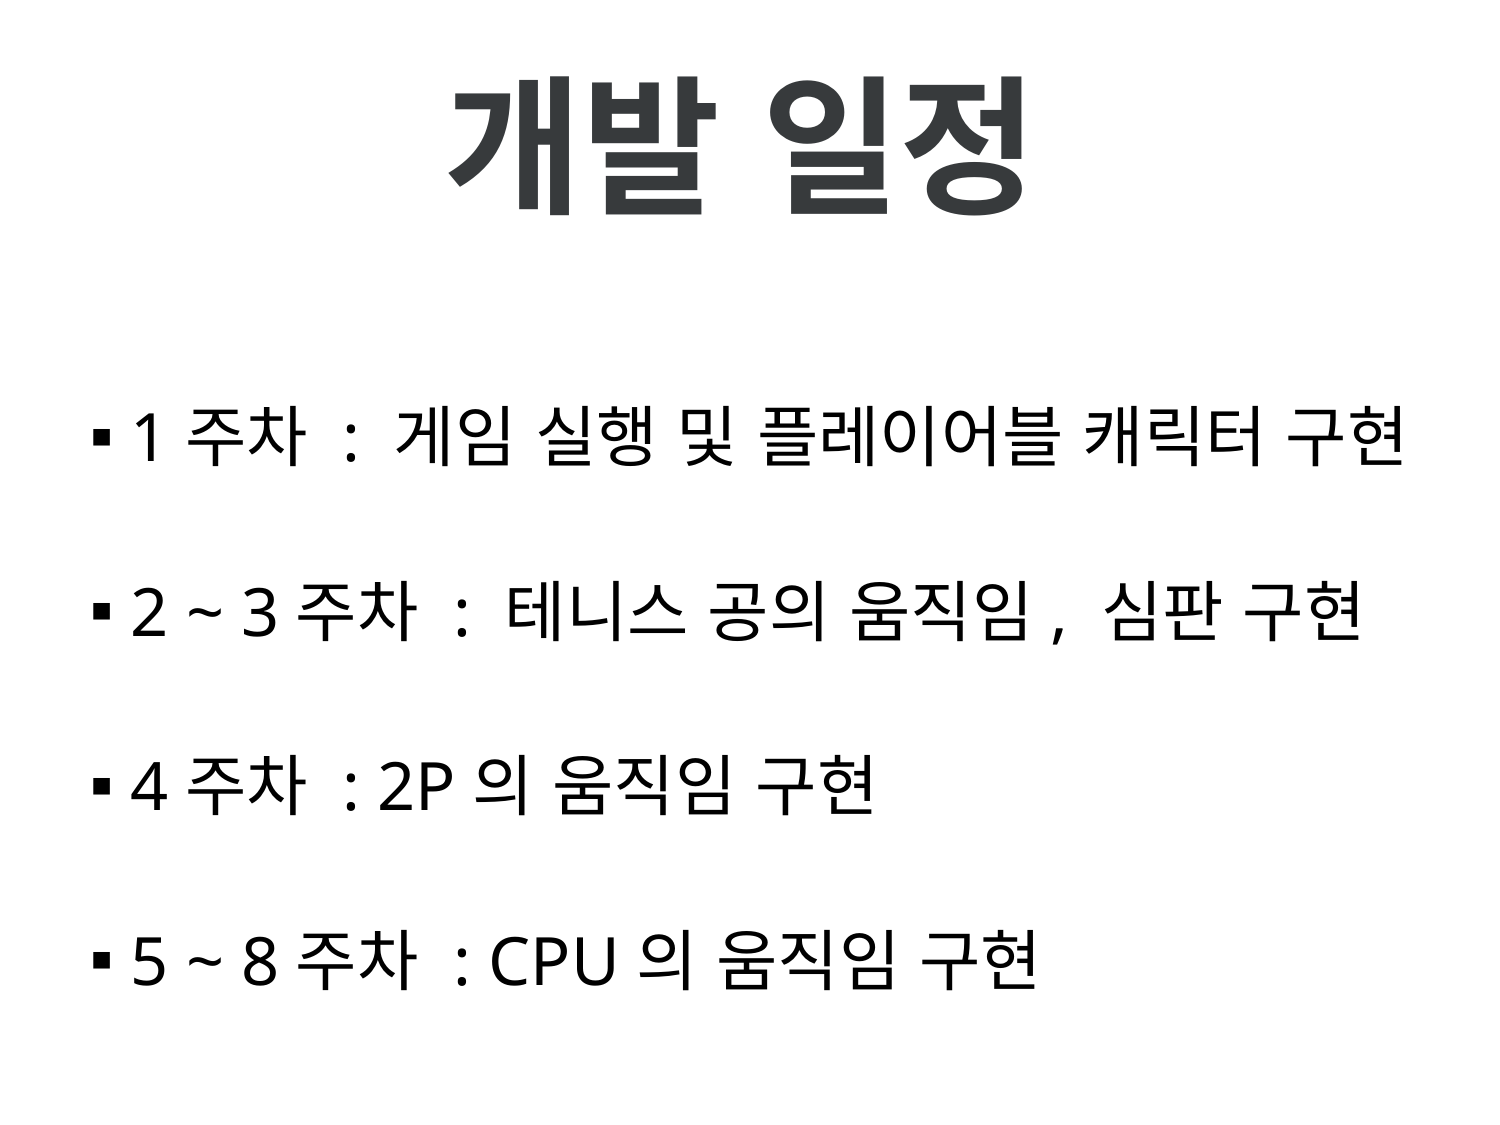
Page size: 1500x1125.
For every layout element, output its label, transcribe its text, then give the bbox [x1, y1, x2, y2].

text_box 개발 일정 [46, 45, 1437, 241]
list 1주차 : 게임 실행 및 플레이어블 캐릭터 구현 2 ~ 3주차 : 테니스 공의 움직임, 심판 구현 4주차 : 2P의 움직임 구현 5 ~ 8주차 : CPU의 움직임 구현 [74, 307, 1426, 1051]
